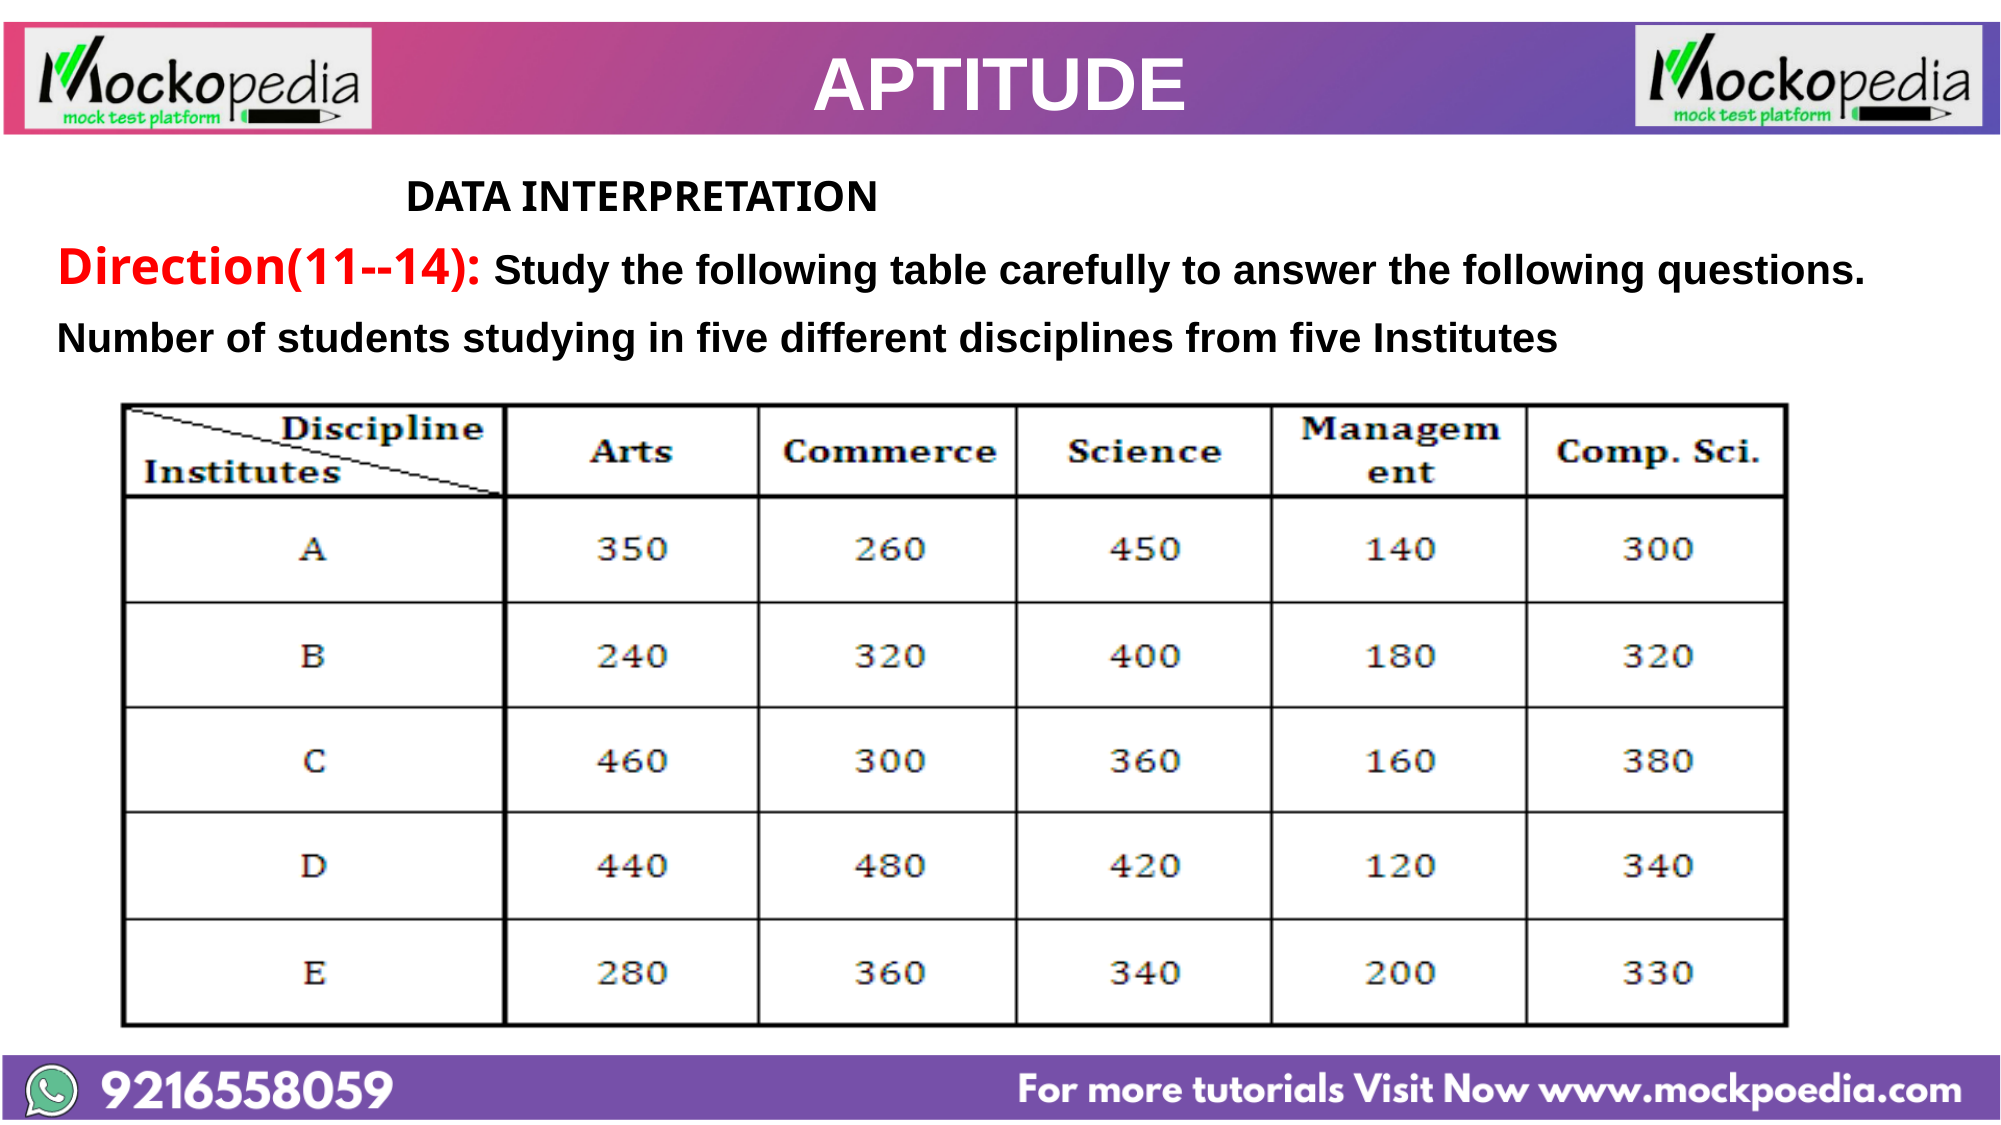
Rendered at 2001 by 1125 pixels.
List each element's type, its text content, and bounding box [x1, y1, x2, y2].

title APTITUDE [41, 31, 1959, 142]
picture [0, 0, 2001, 1125]
list DATA INTERPRETATION Direction(11--14): Study the following table carefully to answer the following questions. Number of students studying in five different disciplines from five Institutes [41, 168, 1959, 1016]
